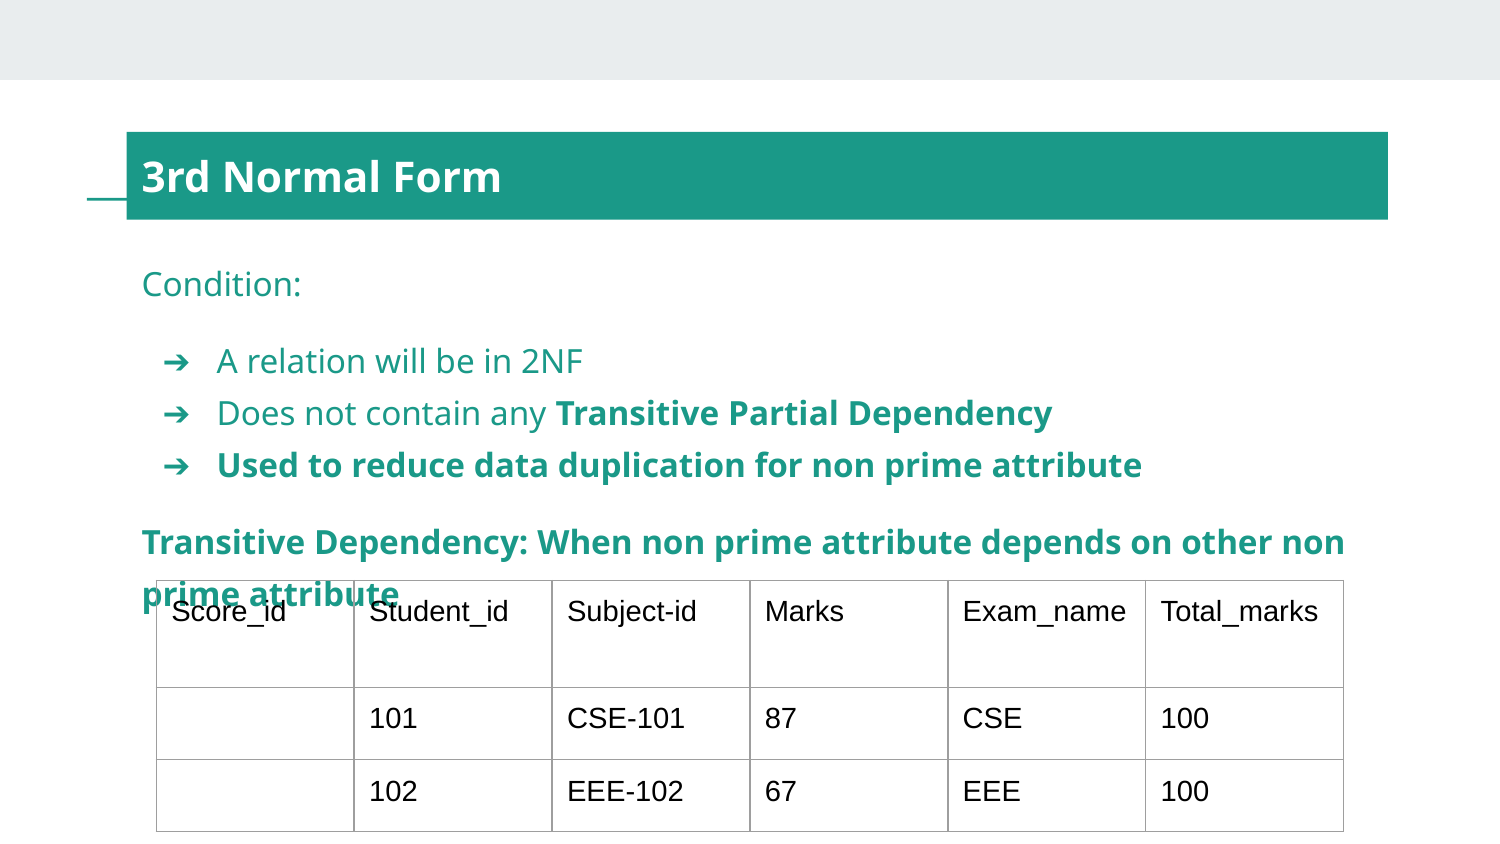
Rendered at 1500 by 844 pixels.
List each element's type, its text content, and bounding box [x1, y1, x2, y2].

table_cell EEE-102 [553, 760, 749, 831]
list Condition: A relation will be in 2NF Does not contain any Transitive Partial Dependency Used to reduce data duplication for non prime attribute Transitive Dependency: When non prime attribute depends on other non prime attribute [126, 239, 1381, 712]
table_header Subject-id [553, 581, 749, 687]
table_cell [157, 760, 353, 831]
table_header Exam_name [949, 581, 1145, 687]
table_header Marks [751, 581, 947, 687]
table_cell 100 [1146, 688, 1343, 759]
table_cell 102 [355, 760, 551, 831]
table_cell EEE [949, 760, 1145, 831]
table_cell 101 [355, 688, 551, 759]
table_cell 87 [751, 688, 947, 759]
table_cell CSE-101 [553, 688, 749, 759]
table_cell 100 [1146, 760, 1343, 831]
table_cell CSE [949, 688, 1145, 759]
table_header Total_marks [1146, 581, 1343, 687]
table_header Score_id [157, 581, 353, 687]
table_cell 67 [751, 760, 947, 831]
table_cell [157, 688, 353, 759]
table_header Student_id [355, 581, 551, 687]
title 3rd Normal Form [126, 131, 1388, 220]
